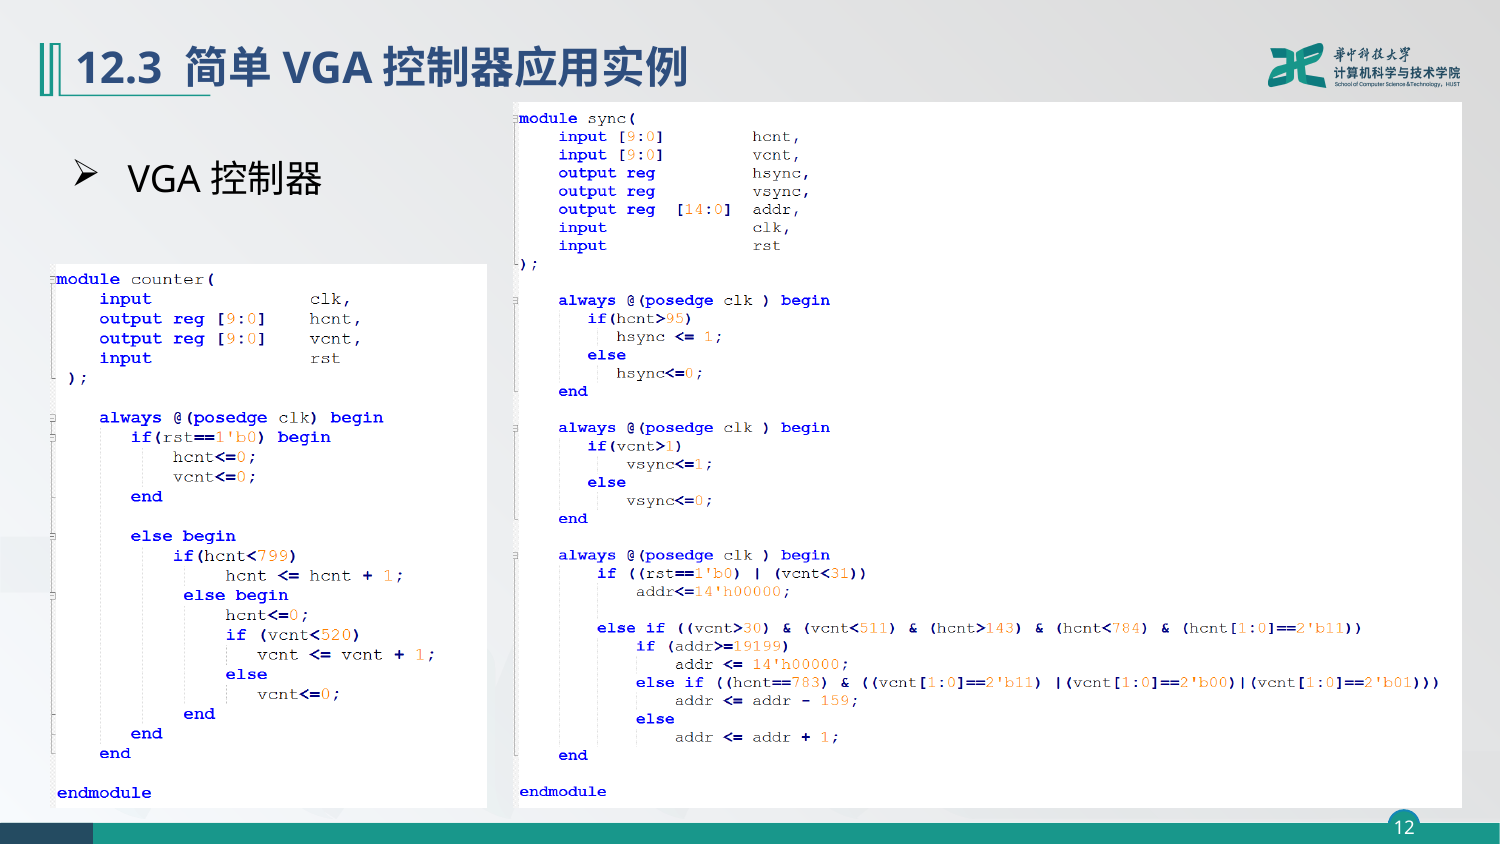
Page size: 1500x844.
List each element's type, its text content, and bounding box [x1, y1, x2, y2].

title 12.3 简单VGA控制器应用实例 [60, 31, 1354, 108]
picture [1354, 43, 1460, 88]
picture [513, 102, 1462, 808]
picture [50, 264, 487, 808]
text_box VGA控制器 [59, 126, 1410, 844]
